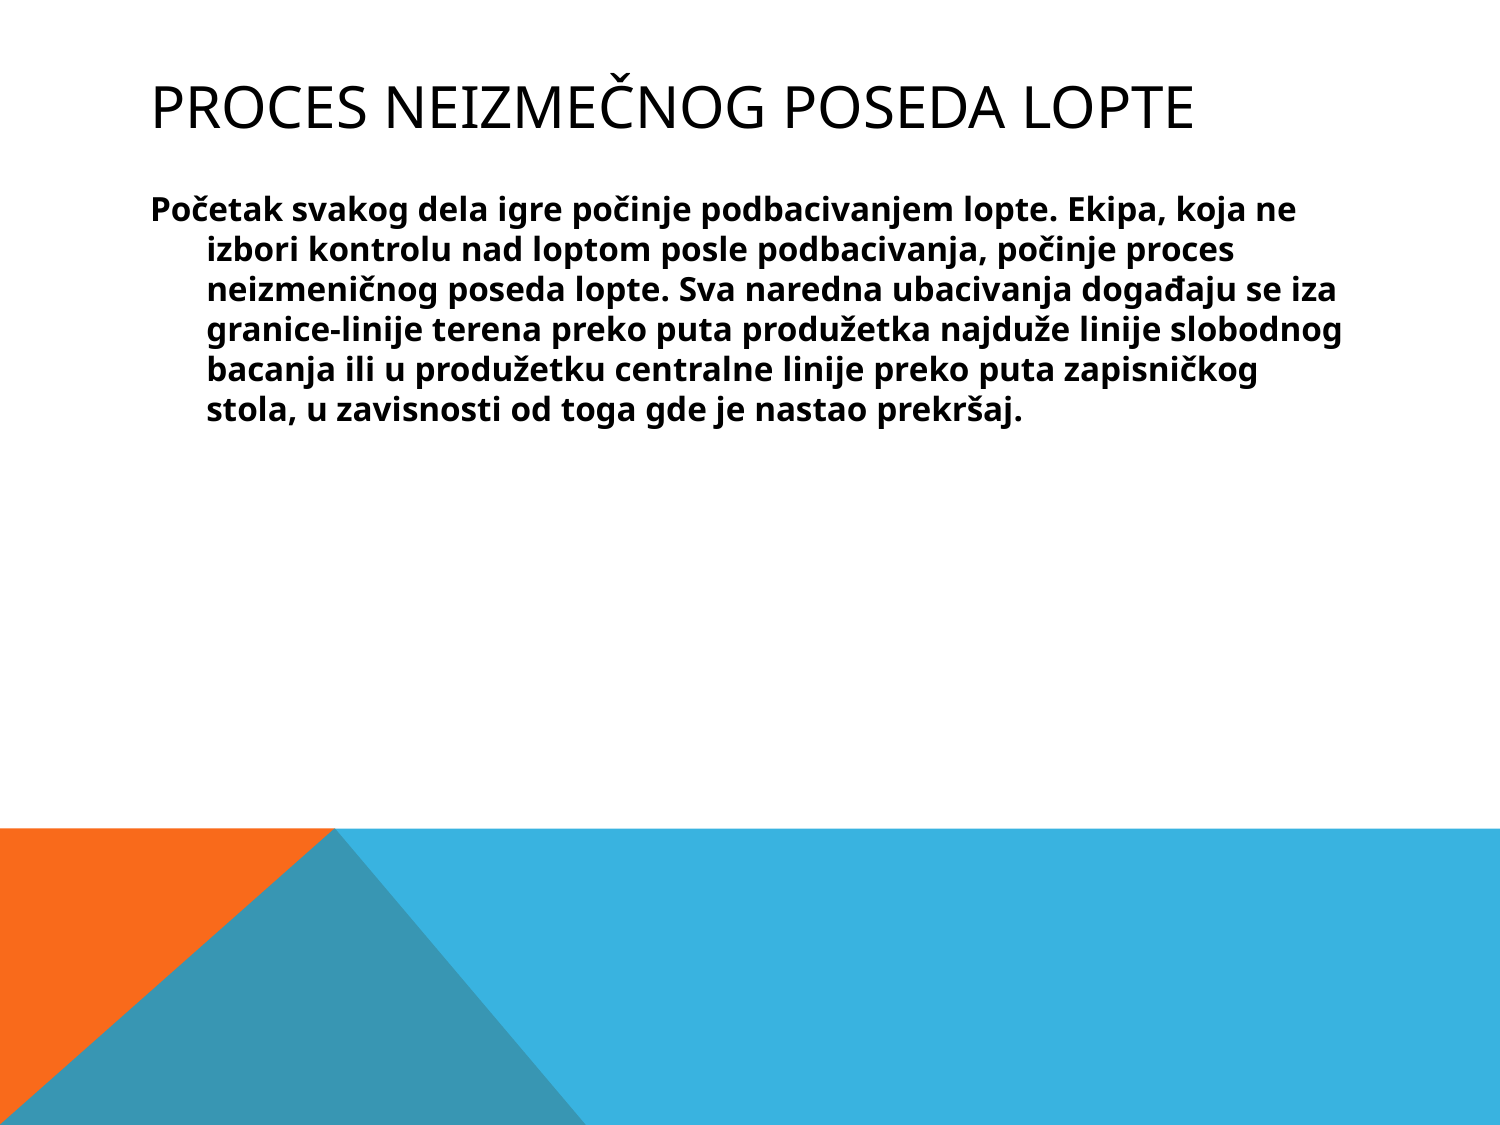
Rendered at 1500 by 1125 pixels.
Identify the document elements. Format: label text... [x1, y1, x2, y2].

title Proces neizmečnog poseda lopte [135, 60, 1369, 150]
list Početak svakog dela igre počinje podbacivanjem lopte. Ekipa, koja ne izbori kontrolu nad loptom posle podbacivanja, počinje proces neizmeničnog poseda lopte. Sva naredna ubacivanja događaju se iza granice-linije terena preko puta produžetka najduže linije slobodnog bacanja ili u produžetku centralne linije preko puta zapisničkog stola, u zavisnosti od toga gde je nastao prekršaj. [135, 180, 1369, 768]
